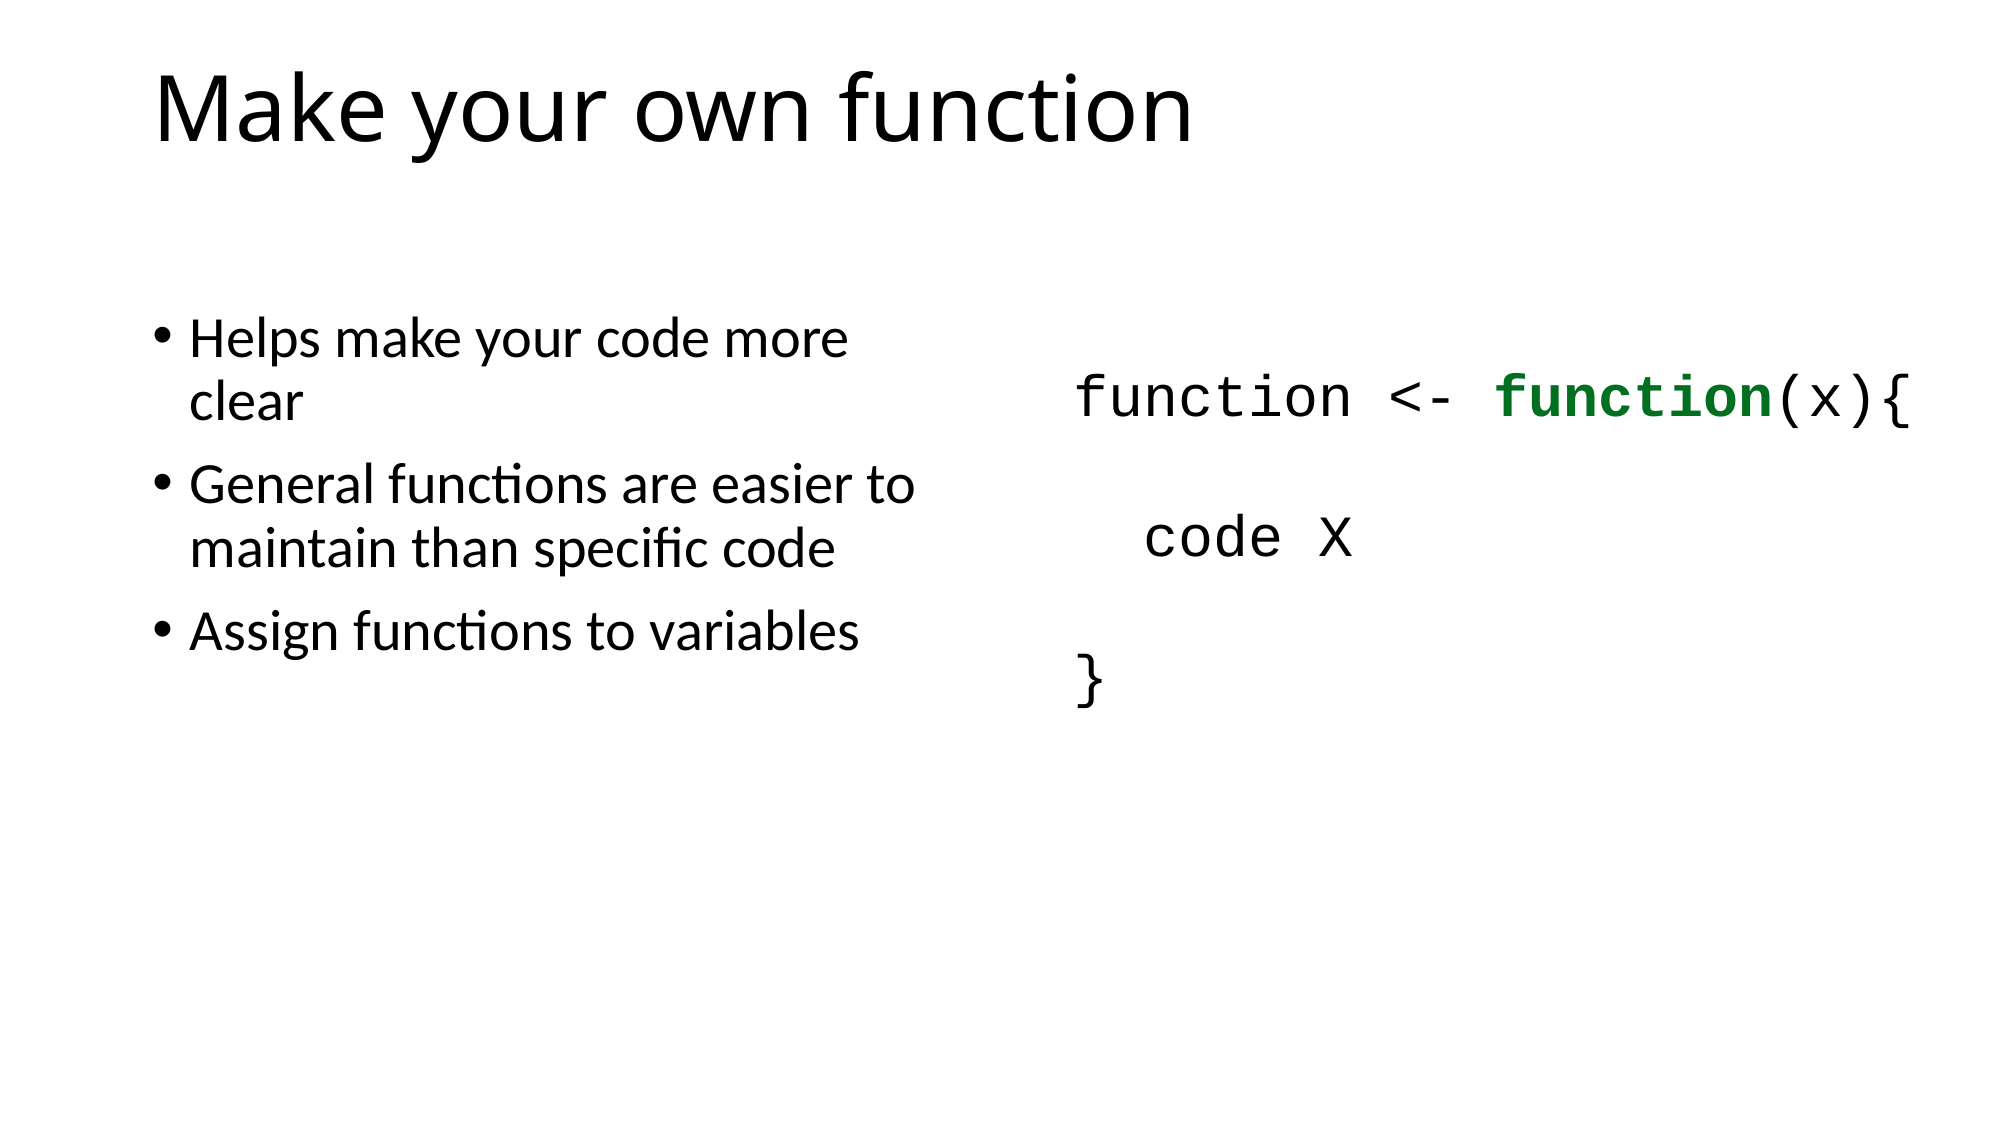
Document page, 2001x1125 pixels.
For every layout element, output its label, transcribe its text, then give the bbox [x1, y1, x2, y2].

list Helps make your code more clear General functions are easier to maintain than specific code Assign functions to variables [137, 299, 969, 1014]
title Make your own function [137, 3, 1863, 221]
text_box function <- function(x){ code X } [850, 350, 1929, 716]
